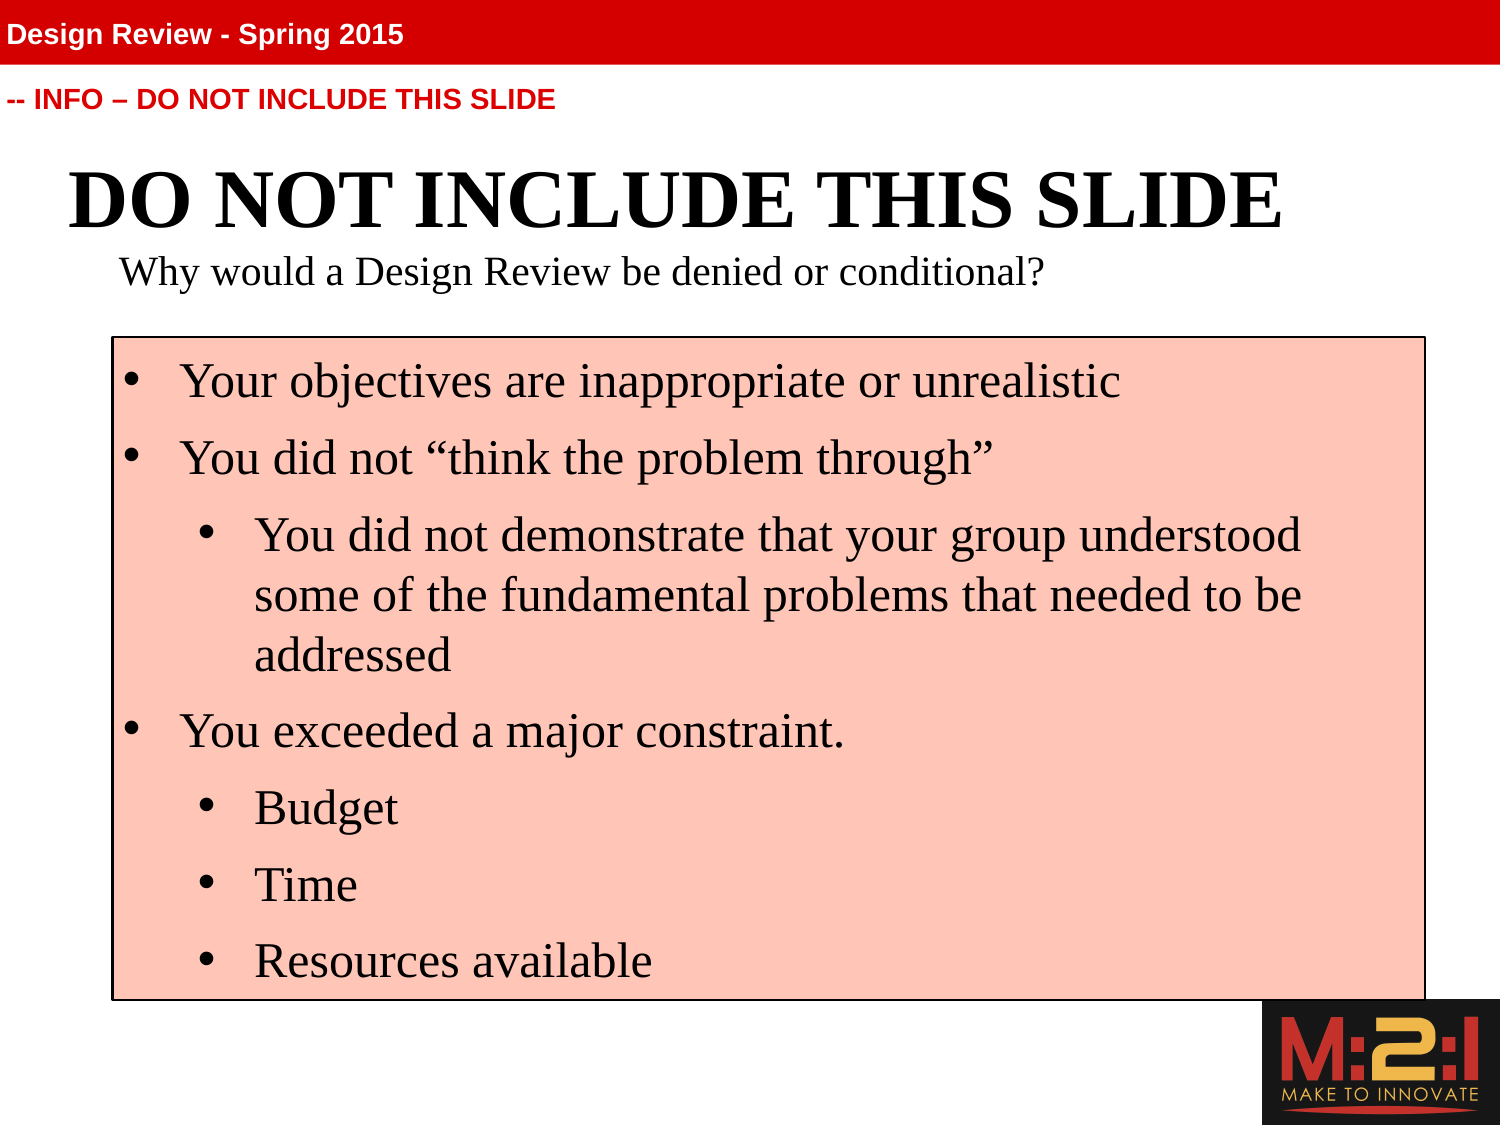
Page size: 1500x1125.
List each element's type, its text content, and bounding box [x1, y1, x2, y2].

text_box Your objectives are inappropriate or unrealistic You did not “think the problem through” You did not demonstrate that your group understood some of the fundamental problems that needed to be addressed You exceeded a major constraint. Budget Time Resources available [112, 337, 1425, 1000]
picture [1262, 999, 1500, 1125]
text_box Why would a Design Review be denied or conditional? [112, 237, 1425, 337]
title DO NOT INCLUDE THIS SLIDE [62, 138, 1431, 275]
text_box Design Review - Spring 2015 [0, 0, 1500, 64]
text_box -- INFO – DO NOT INCLUDE THIS SLIDE [0, 64, 1500, 138]
